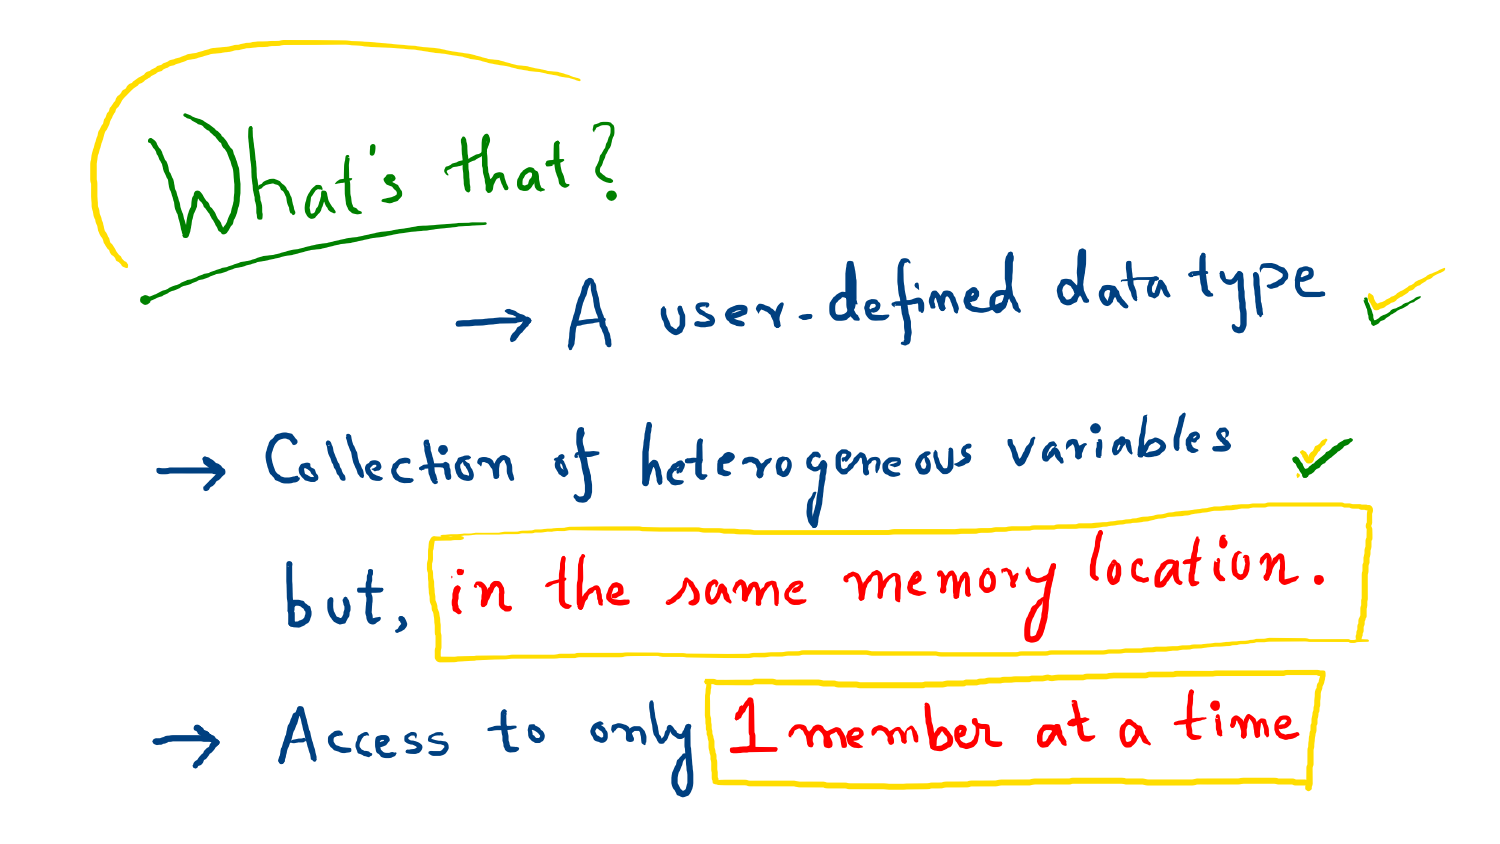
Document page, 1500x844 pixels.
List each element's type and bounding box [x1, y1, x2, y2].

picture [62, 24, 1450, 819]
